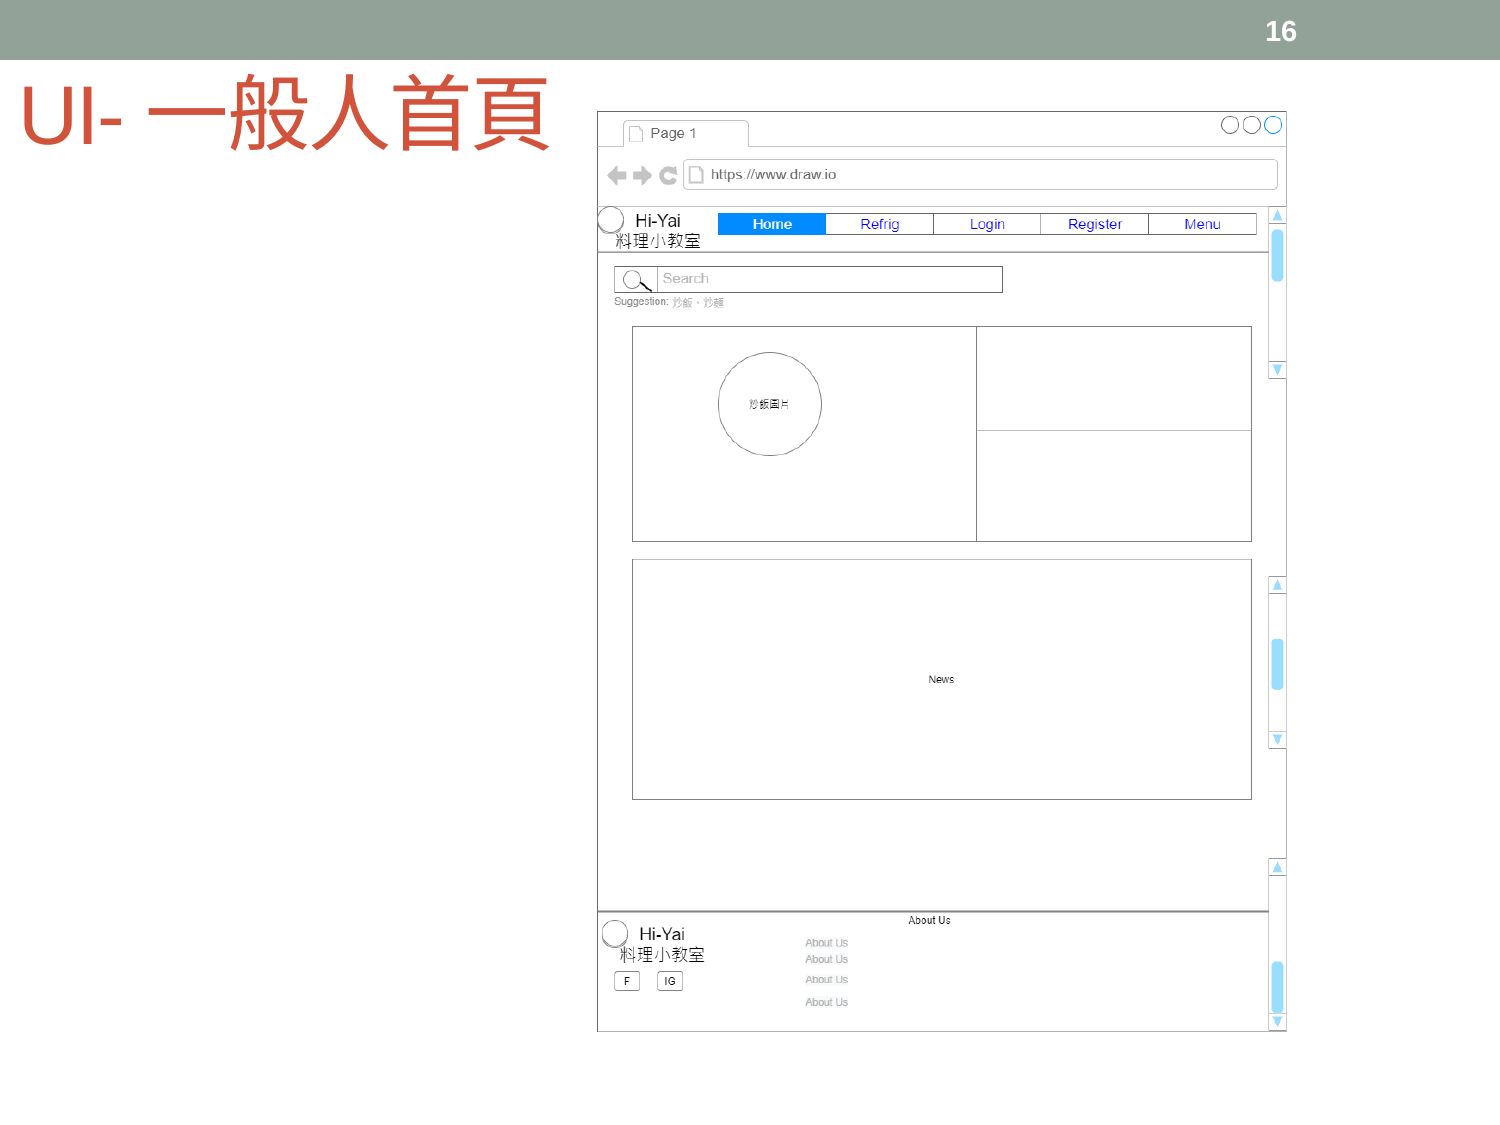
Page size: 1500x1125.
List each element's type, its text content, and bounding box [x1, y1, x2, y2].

picture [596, 110, 1287, 1032]
title UI-一般人首頁 [4, 29, 1354, 193]
slide_number 16 [1250, 3, 1425, 57]
